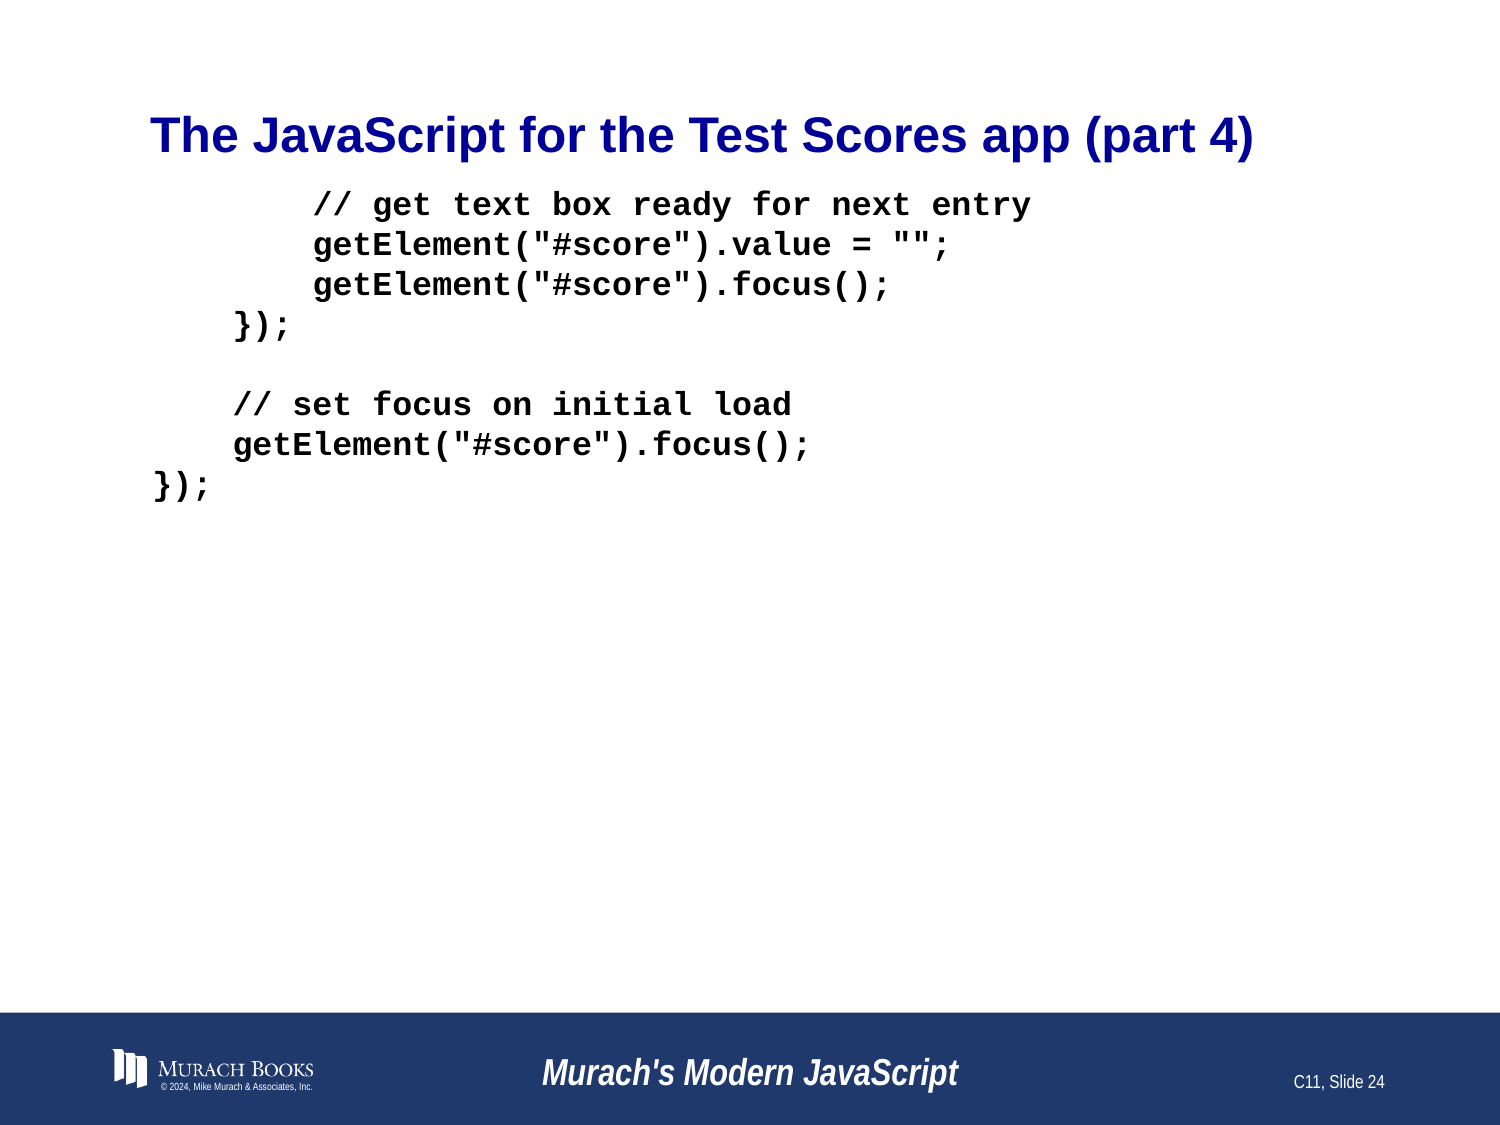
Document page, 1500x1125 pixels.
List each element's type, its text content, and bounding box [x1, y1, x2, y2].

slide_number Murach's Modern JavaScript [450, 1025, 1050, 1100]
list // get text box ready for next entry getElement("#score").value = ""; getElement("#score").focus(); }); // set focus on initial load getElement("#score").focus(); }); [137, 174, 1350, 975]
slide_number C11, Slide 24 [1087, 1025, 1400, 1100]
footer © 2024, Mike Murach & Associates, Inc. [12, 1025, 450, 1100]
title The JavaScript for the Test Scores app (part 4) [150, 102, 1350, 164]
